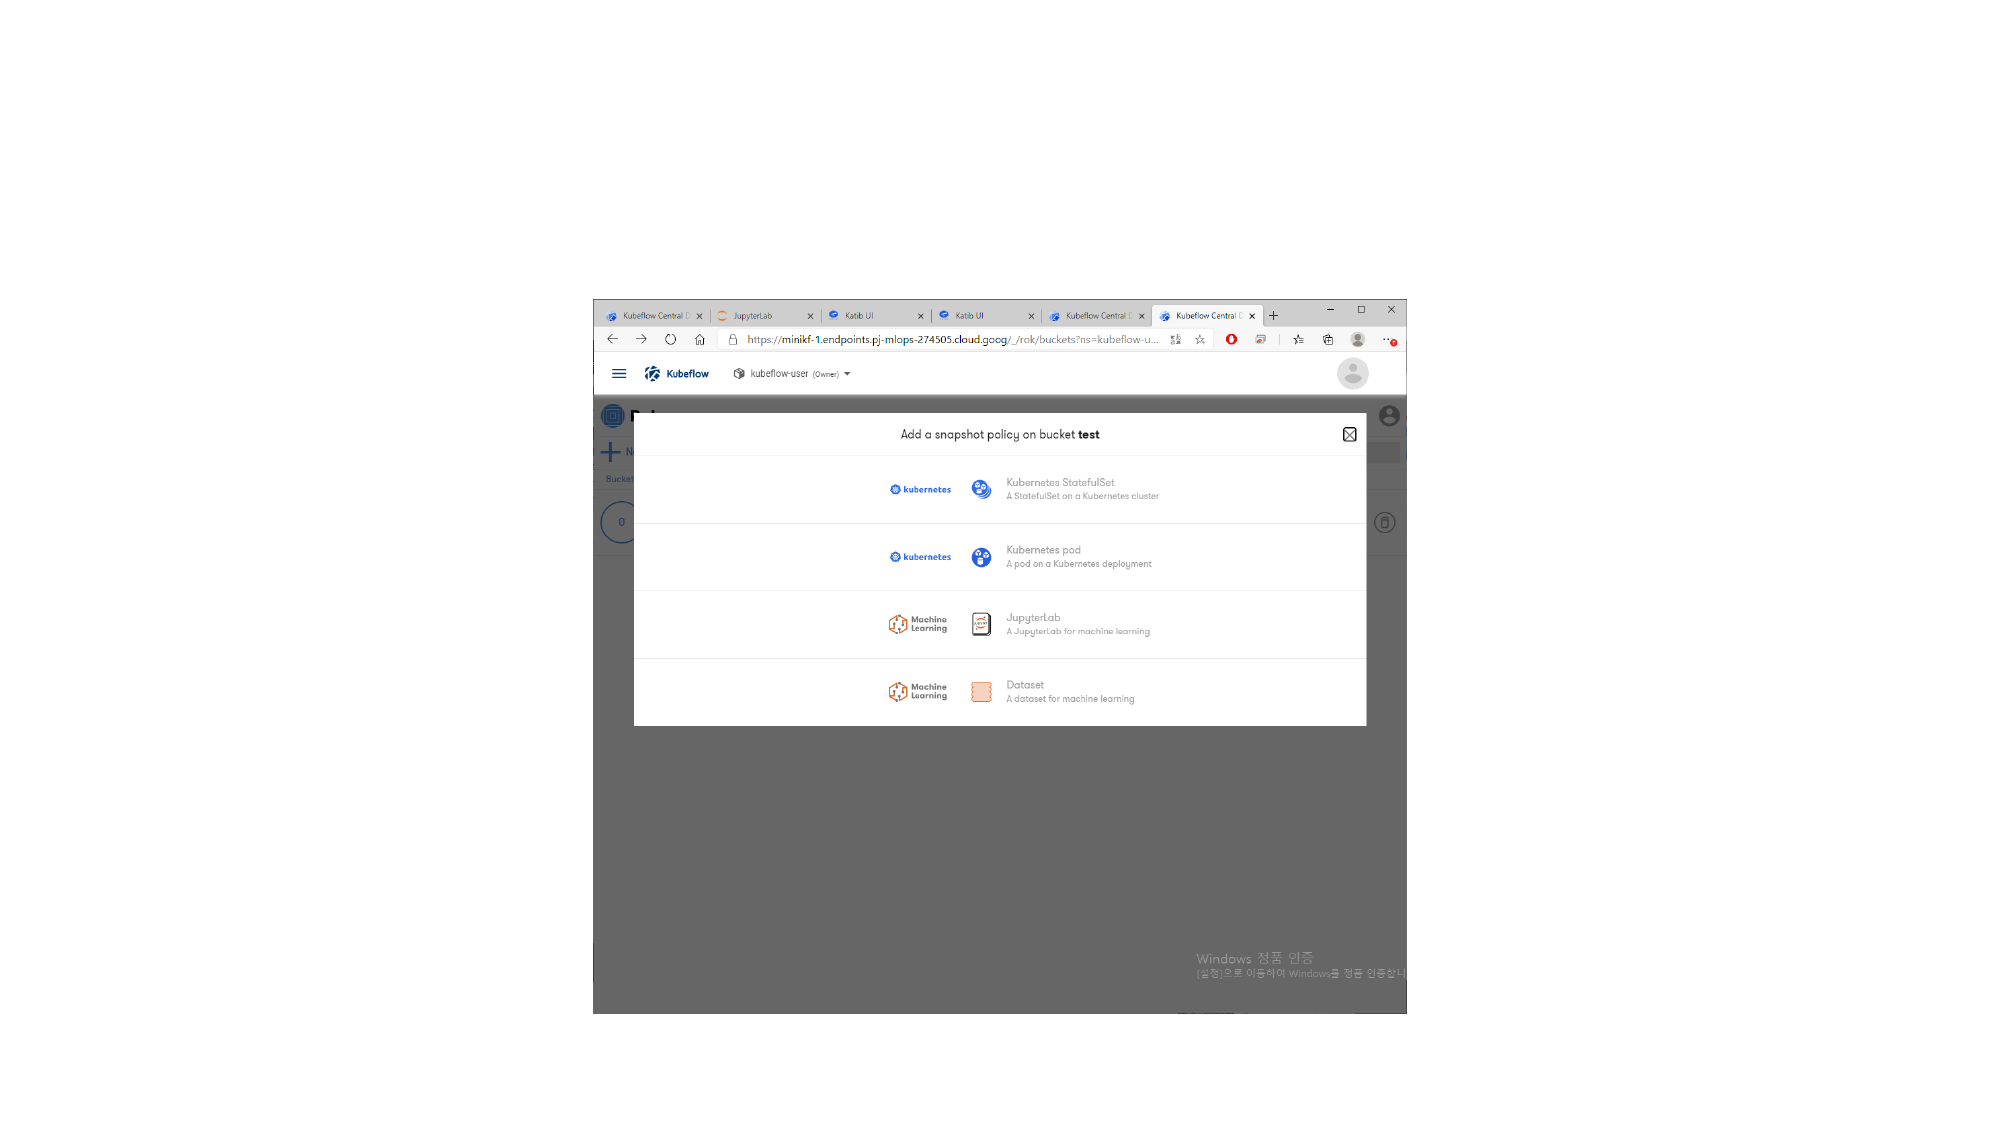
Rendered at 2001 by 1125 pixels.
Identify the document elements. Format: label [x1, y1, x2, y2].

list [593, 299, 1407, 1014]
